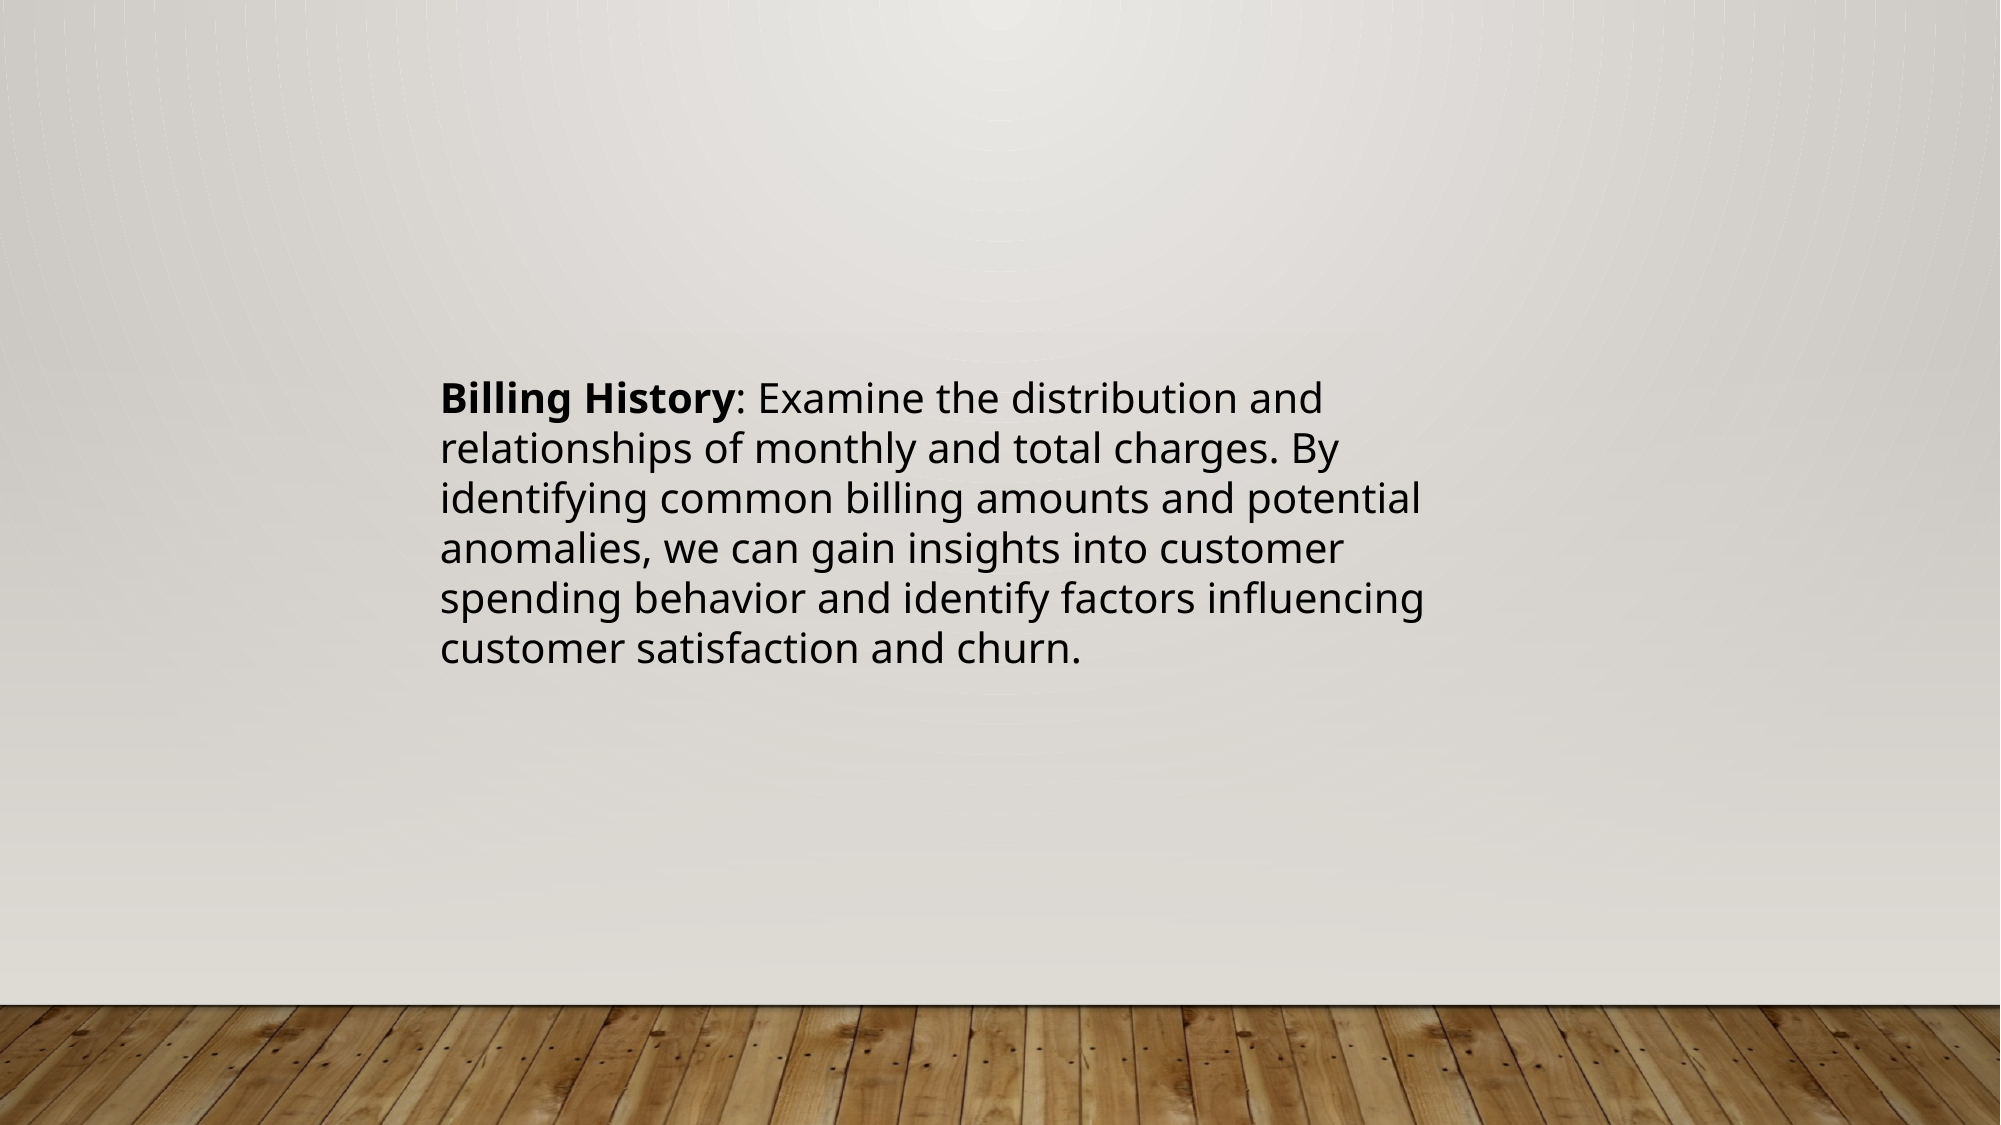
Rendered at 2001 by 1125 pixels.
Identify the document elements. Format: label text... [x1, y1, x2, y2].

picture [0, 1005, 2000, 1125]
text_box Billing History: Examine the distribution and relationships of monthly and total charges. By identifying common billing amounts and potential anomalies, we can gain insights into customer spending behavior and identify factors influencing customer satisfaction and churn. [424, 364, 1459, 680]
